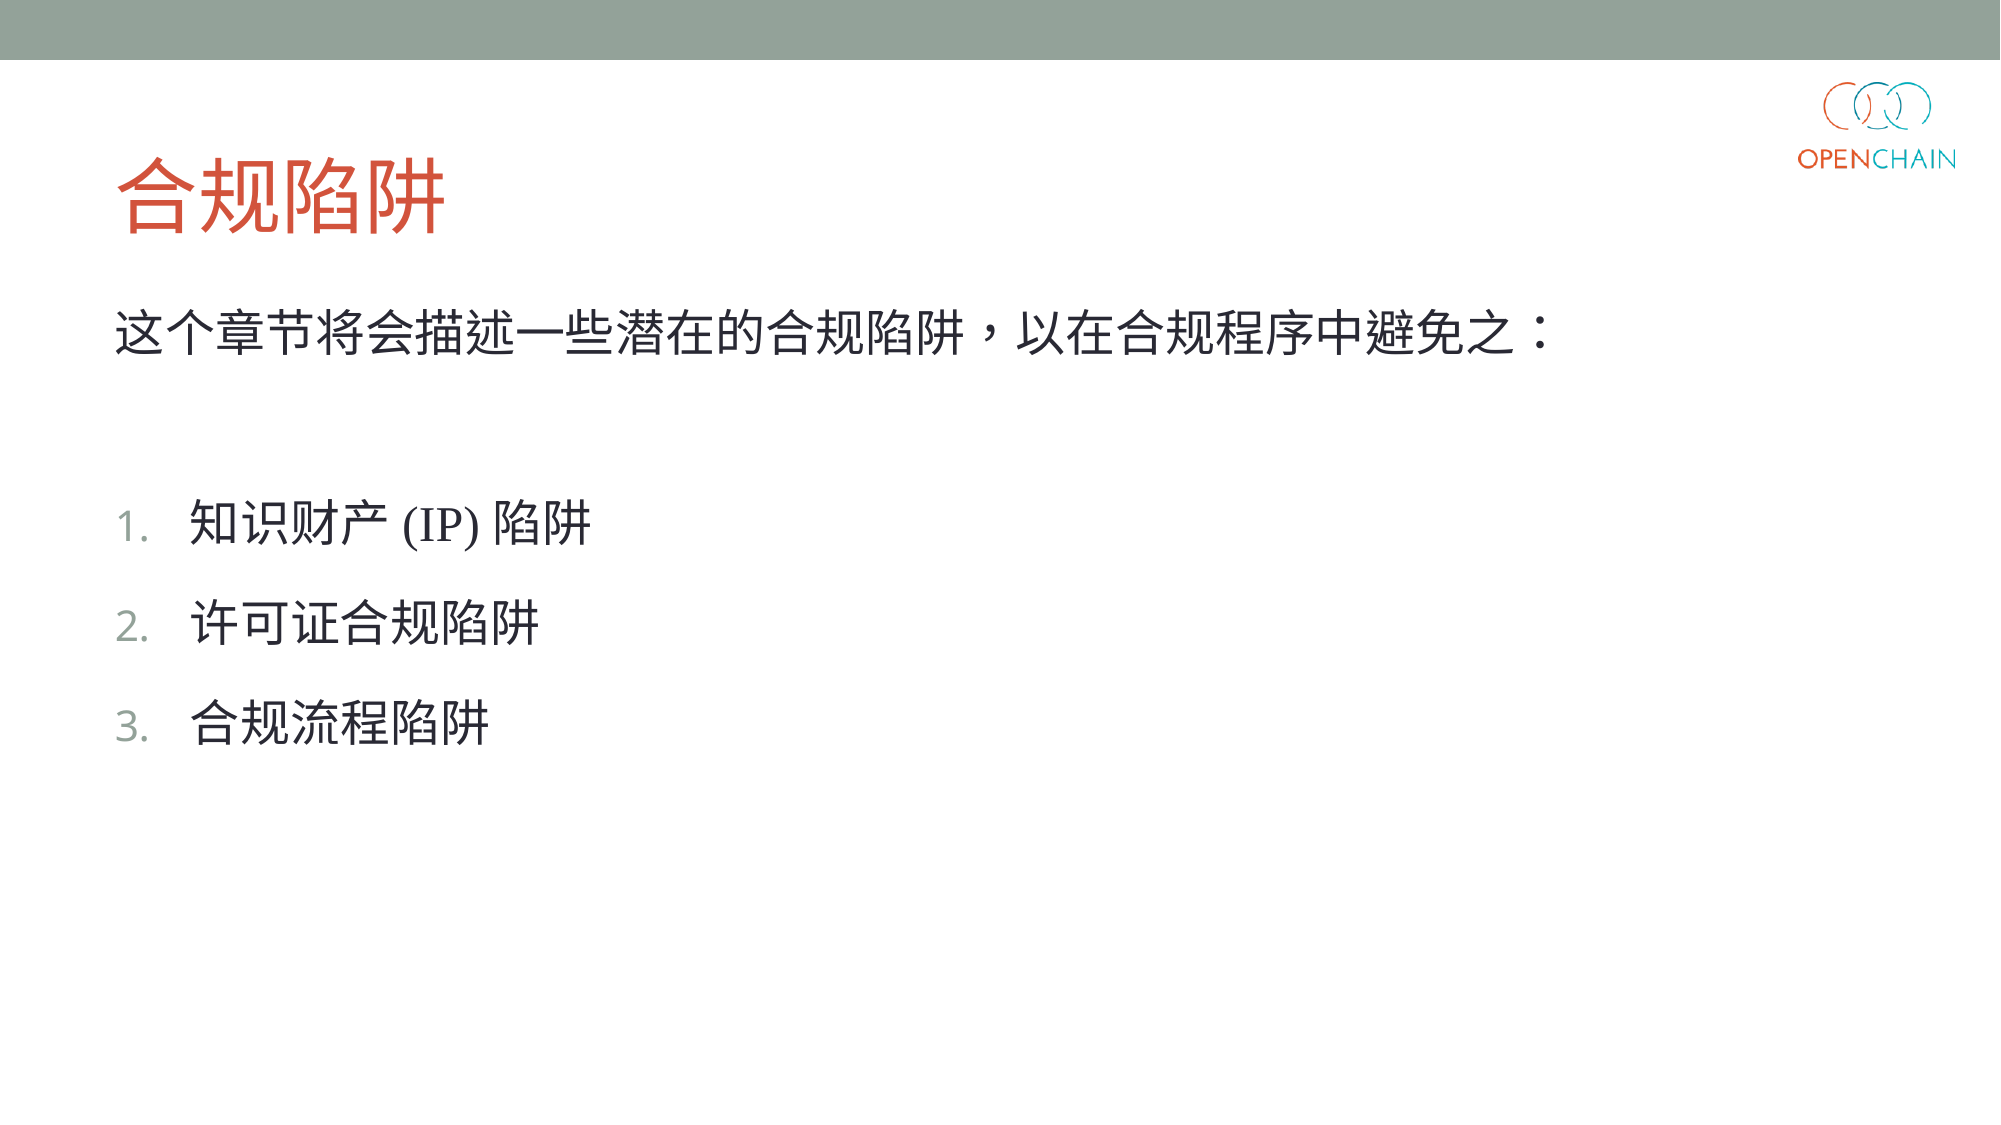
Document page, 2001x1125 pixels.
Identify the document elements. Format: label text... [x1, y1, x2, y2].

title 合规陷阱 [99, 87, 1900, 250]
list 这个章节将会描述一些潜在的合规陷阱，以在合规程序中避免之： 知识财产(IP)陷阱 许可证合规陷阱 合规流程陷阱 [99, 263, 1900, 1064]
picture [1798, 82, 1955, 169]
